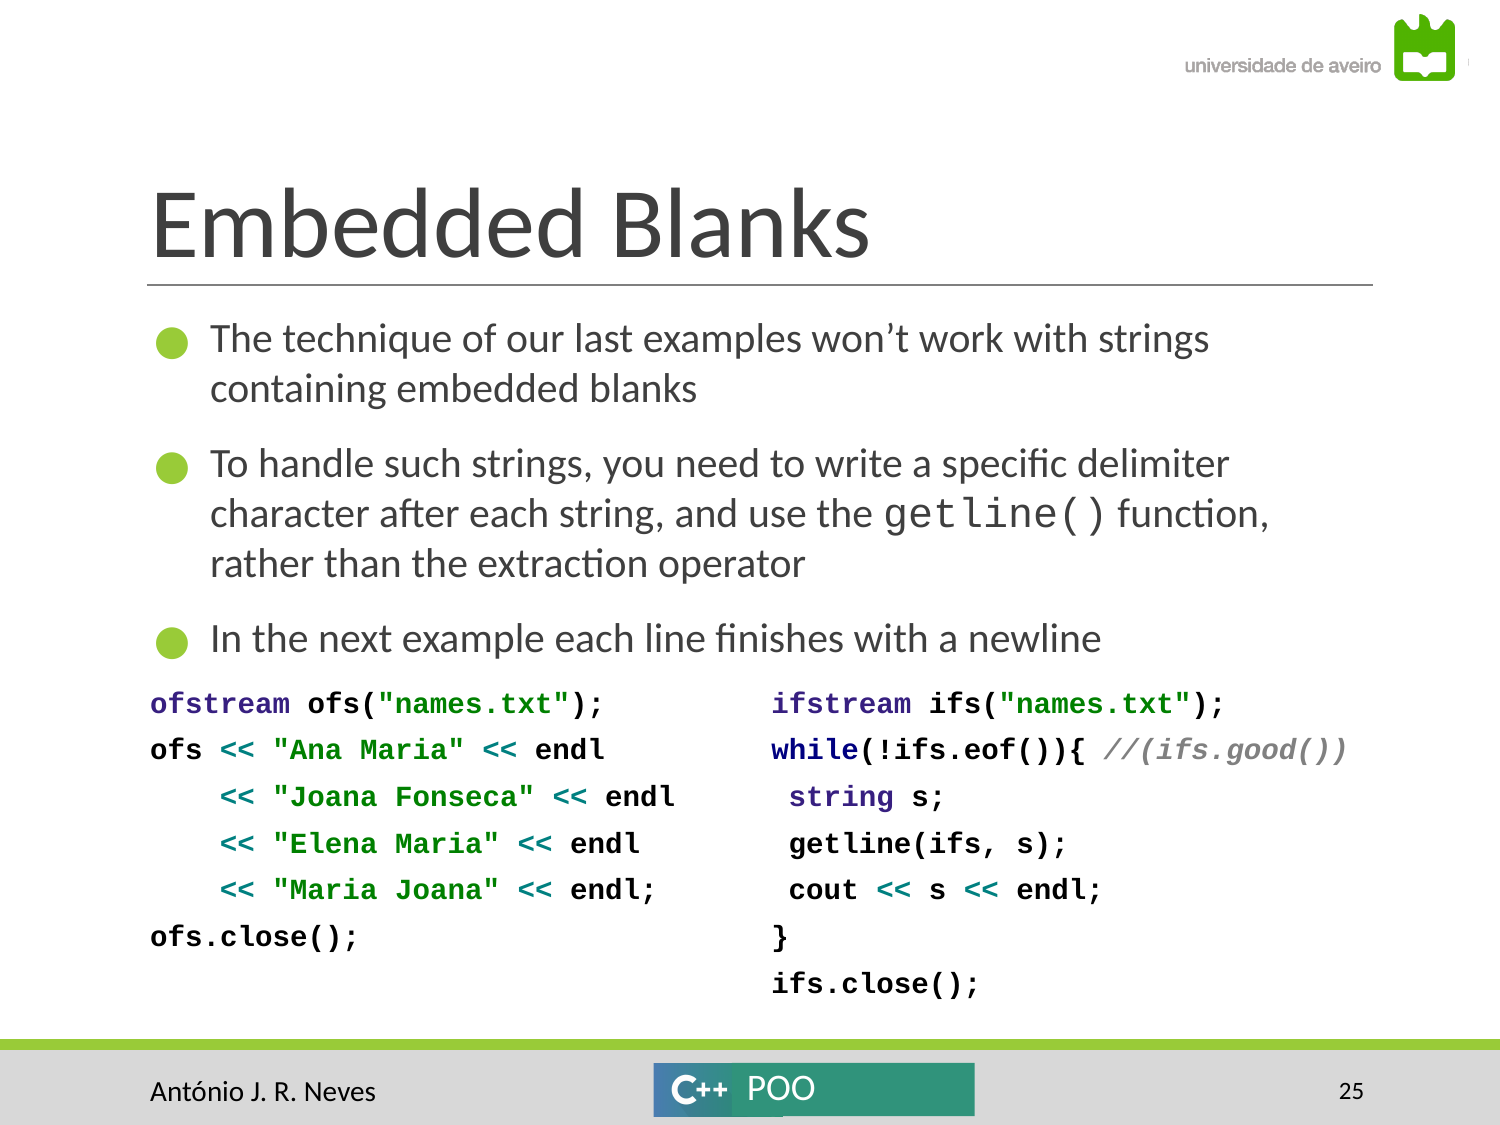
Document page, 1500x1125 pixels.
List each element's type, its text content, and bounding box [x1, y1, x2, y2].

picture [1184, 14, 1469, 82]
picture [653, 1063, 731, 1117]
list The technique of our last examples won’t work with strings containing embedded blanks To handle such strings, you need to write a specific delimiter character after each string, and use the getline() function, rather than the extraction operator In the next example each line finishes with a newline [135, 302, 1373, 676]
slide_number ‹#› [1218, 1059, 1380, 1120]
text_box ofstream ofs("names.txt"); ofs << "Ana Maria" << endl << "Joana Fonseca" << endl << "Elena Maria" << endl << "Maria Joana" << endl; ofs.close(); [134, 676, 756, 1034]
title Embedded Blanks [135, 47, 1373, 285]
text_box ifstream ifs("names.txt"); while(!ifs.eof()){ //(ifs.good()) string s; getline(ifs, s); cout << s << endl; } ifs.close(); [756, 676, 1380, 1034]
